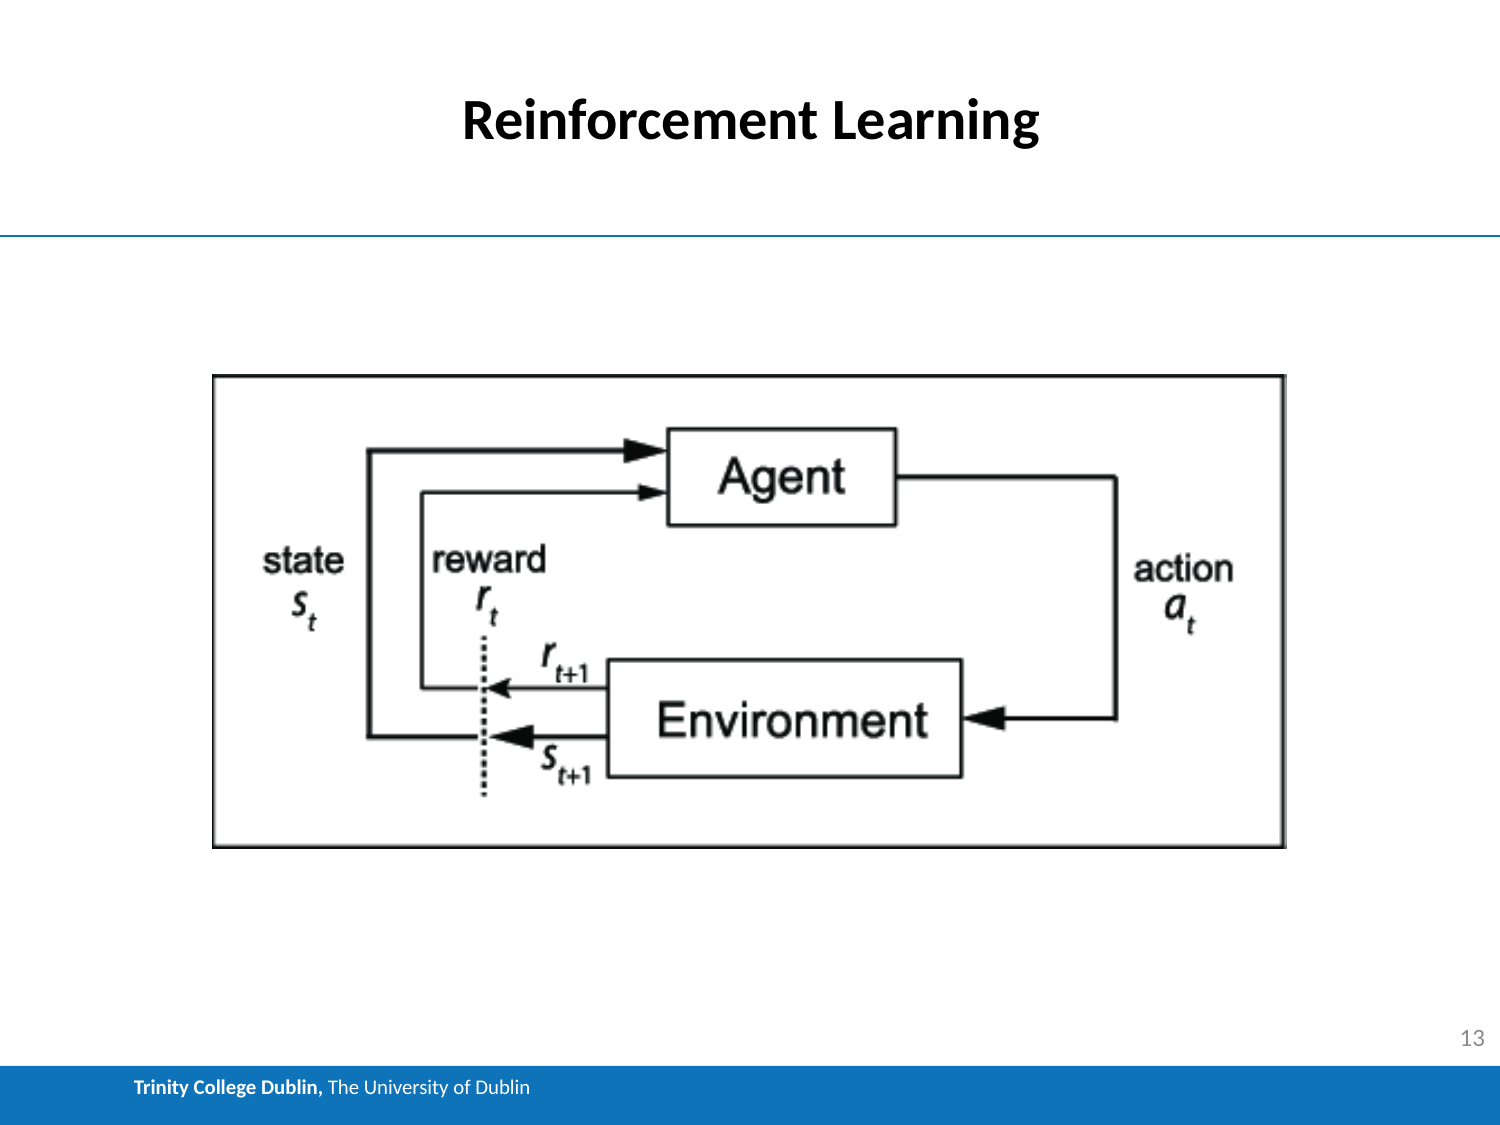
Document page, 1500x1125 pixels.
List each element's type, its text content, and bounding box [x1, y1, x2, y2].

title Reinforcement Learning [135, 59, 1367, 152]
picture [212, 374, 1288, 850]
slide_number 13 [1162, 1006, 1500, 1067]
